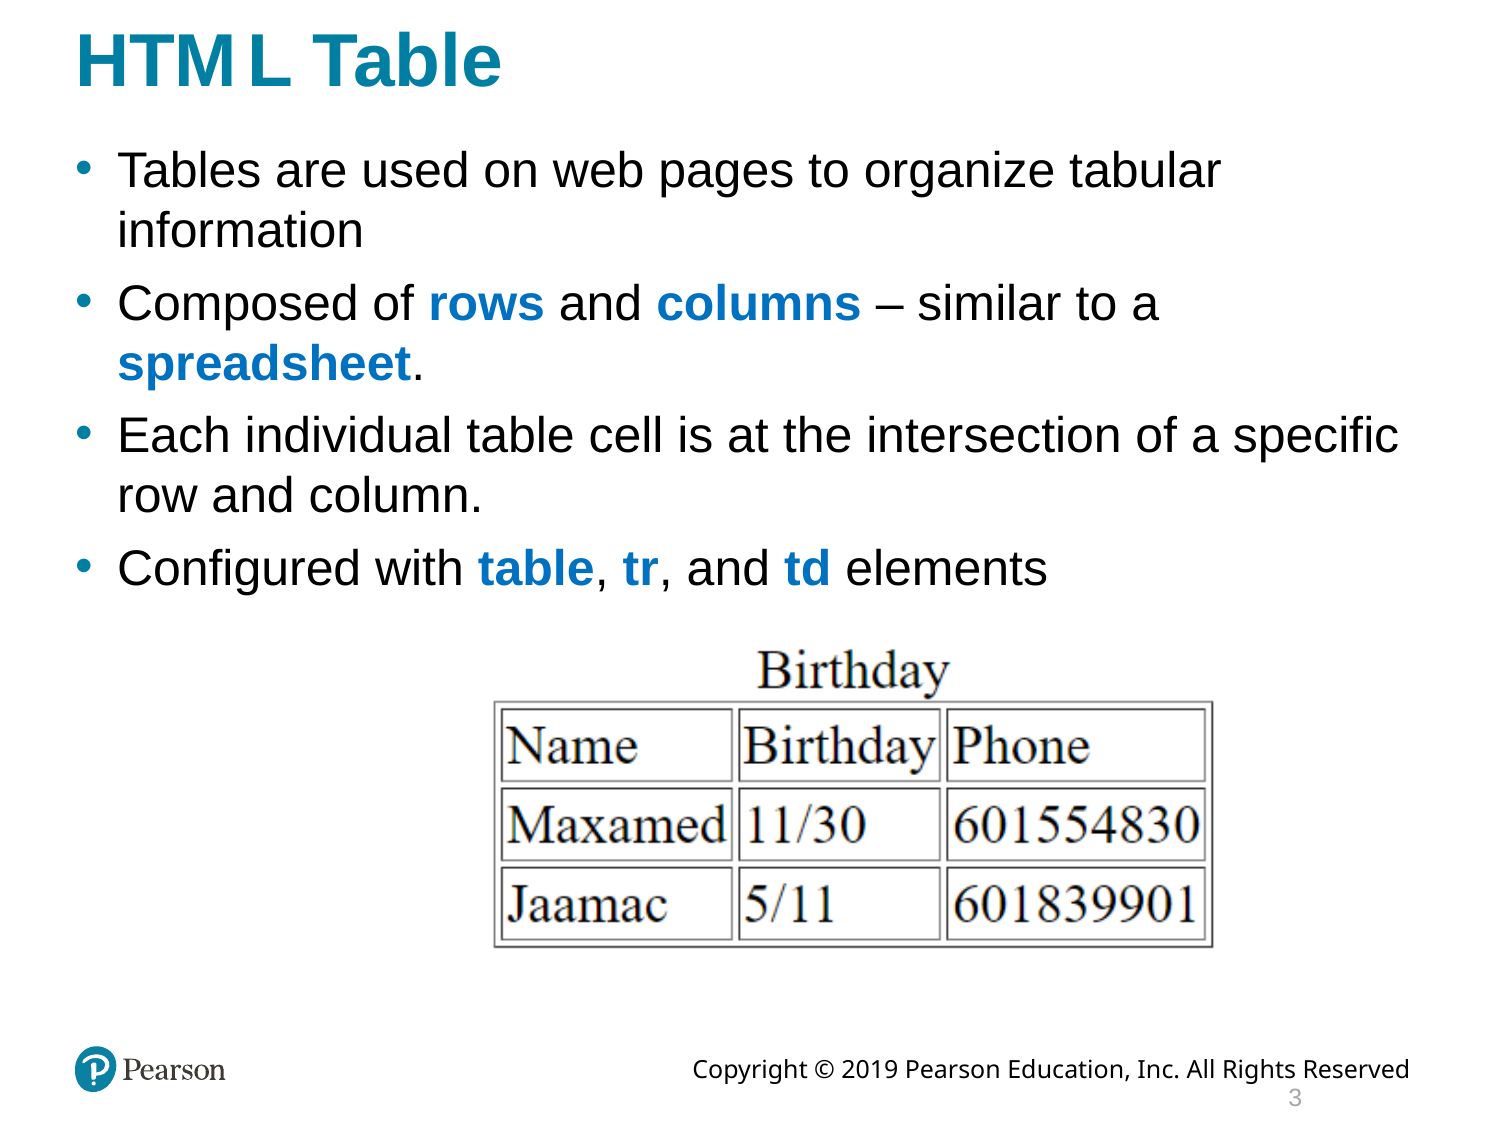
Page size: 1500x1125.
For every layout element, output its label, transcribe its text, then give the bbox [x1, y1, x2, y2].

title H T M L Table [75, 0, 1413, 102]
picture [483, 634, 1233, 963]
list Tables are used on web pages to organize tabular information Composed of rows and columns – similar to a spreadsheet. Each individual table cell is at the intersection of a specific row and column. Configured with table, tr, and td elements [75, 137, 1410, 776]
